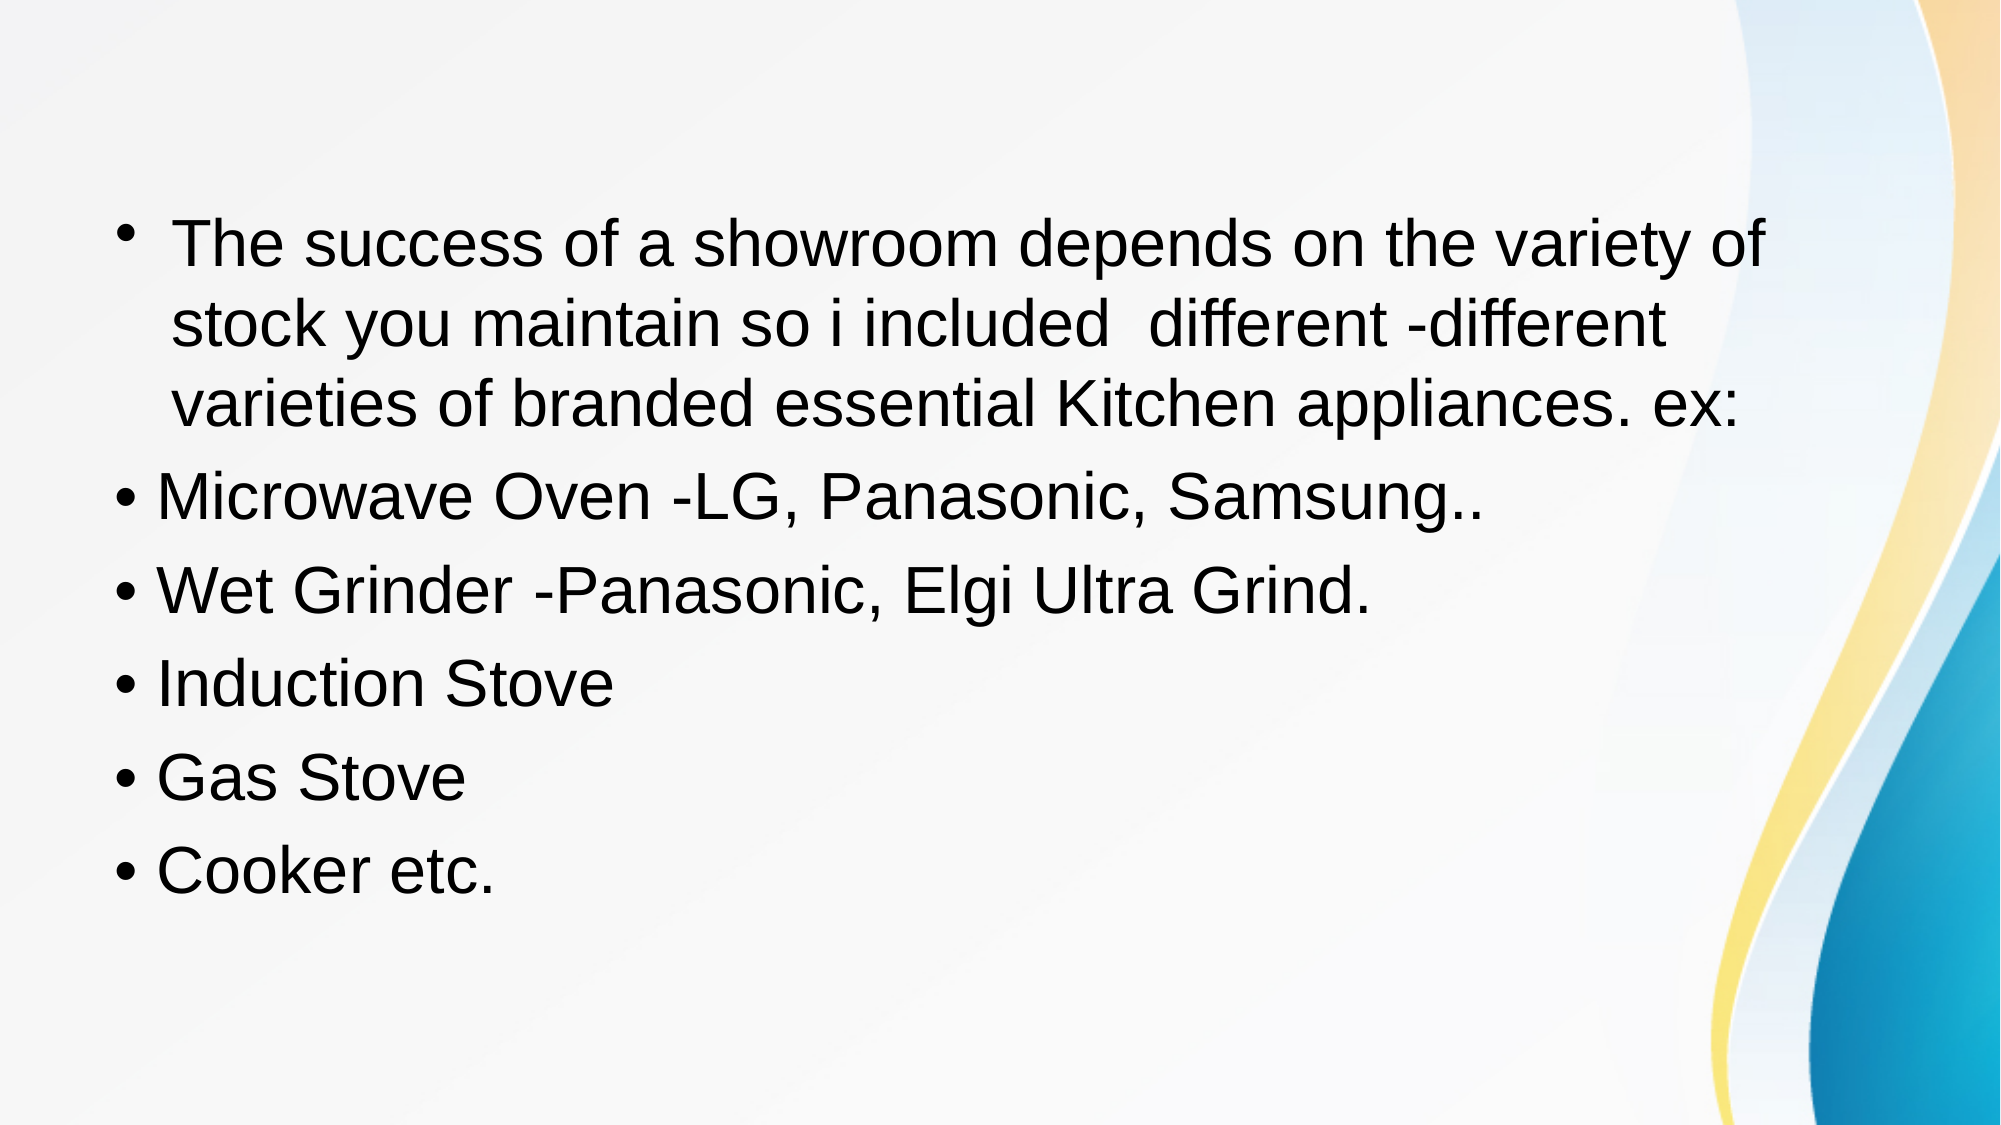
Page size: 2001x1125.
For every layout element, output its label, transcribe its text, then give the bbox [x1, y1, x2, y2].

picture [0, 0, 2001, 1125]
list The success of a showroom depends on the variety of stock you maintain so i included different -different varieties of branded essential Kitchen appliances. ex: • Microwave Oven -LG, Panasonic, Samsung.. • Wet Grinder -Panasonic, Elgi Ultra Grind. • Induction Stove • Gas Stove • Cooker etc. [99, 192, 1901, 1006]
